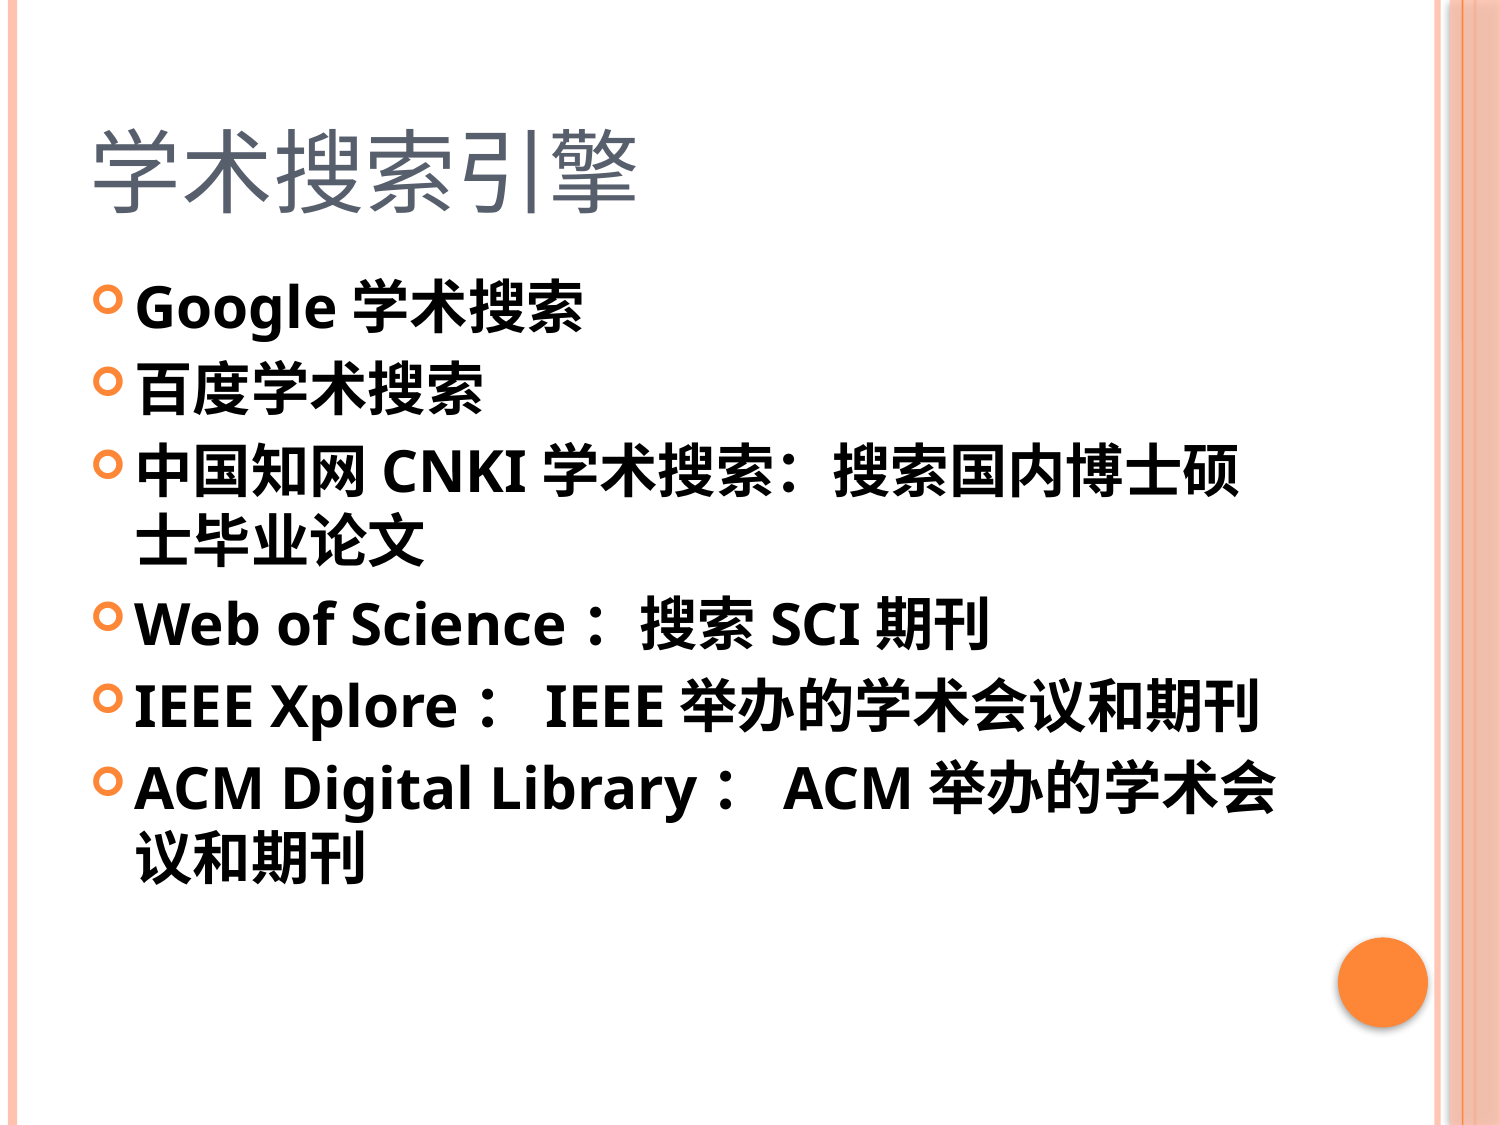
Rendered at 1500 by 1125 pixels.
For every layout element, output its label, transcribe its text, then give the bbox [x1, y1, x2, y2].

list Google学术搜索 百度学术搜索 中国知网CNKI学术搜索：搜索国内博士硕士毕业论文 Web of Science：搜索SCI期刊 IEEE Xplore：IEEE举办的学术会议和期刊 ACM Digital Library：ACM举办的学术会议和期刊 [75, 262, 1300, 1062]
title 学术搜索引擎 [75, 45, 1300, 233]
